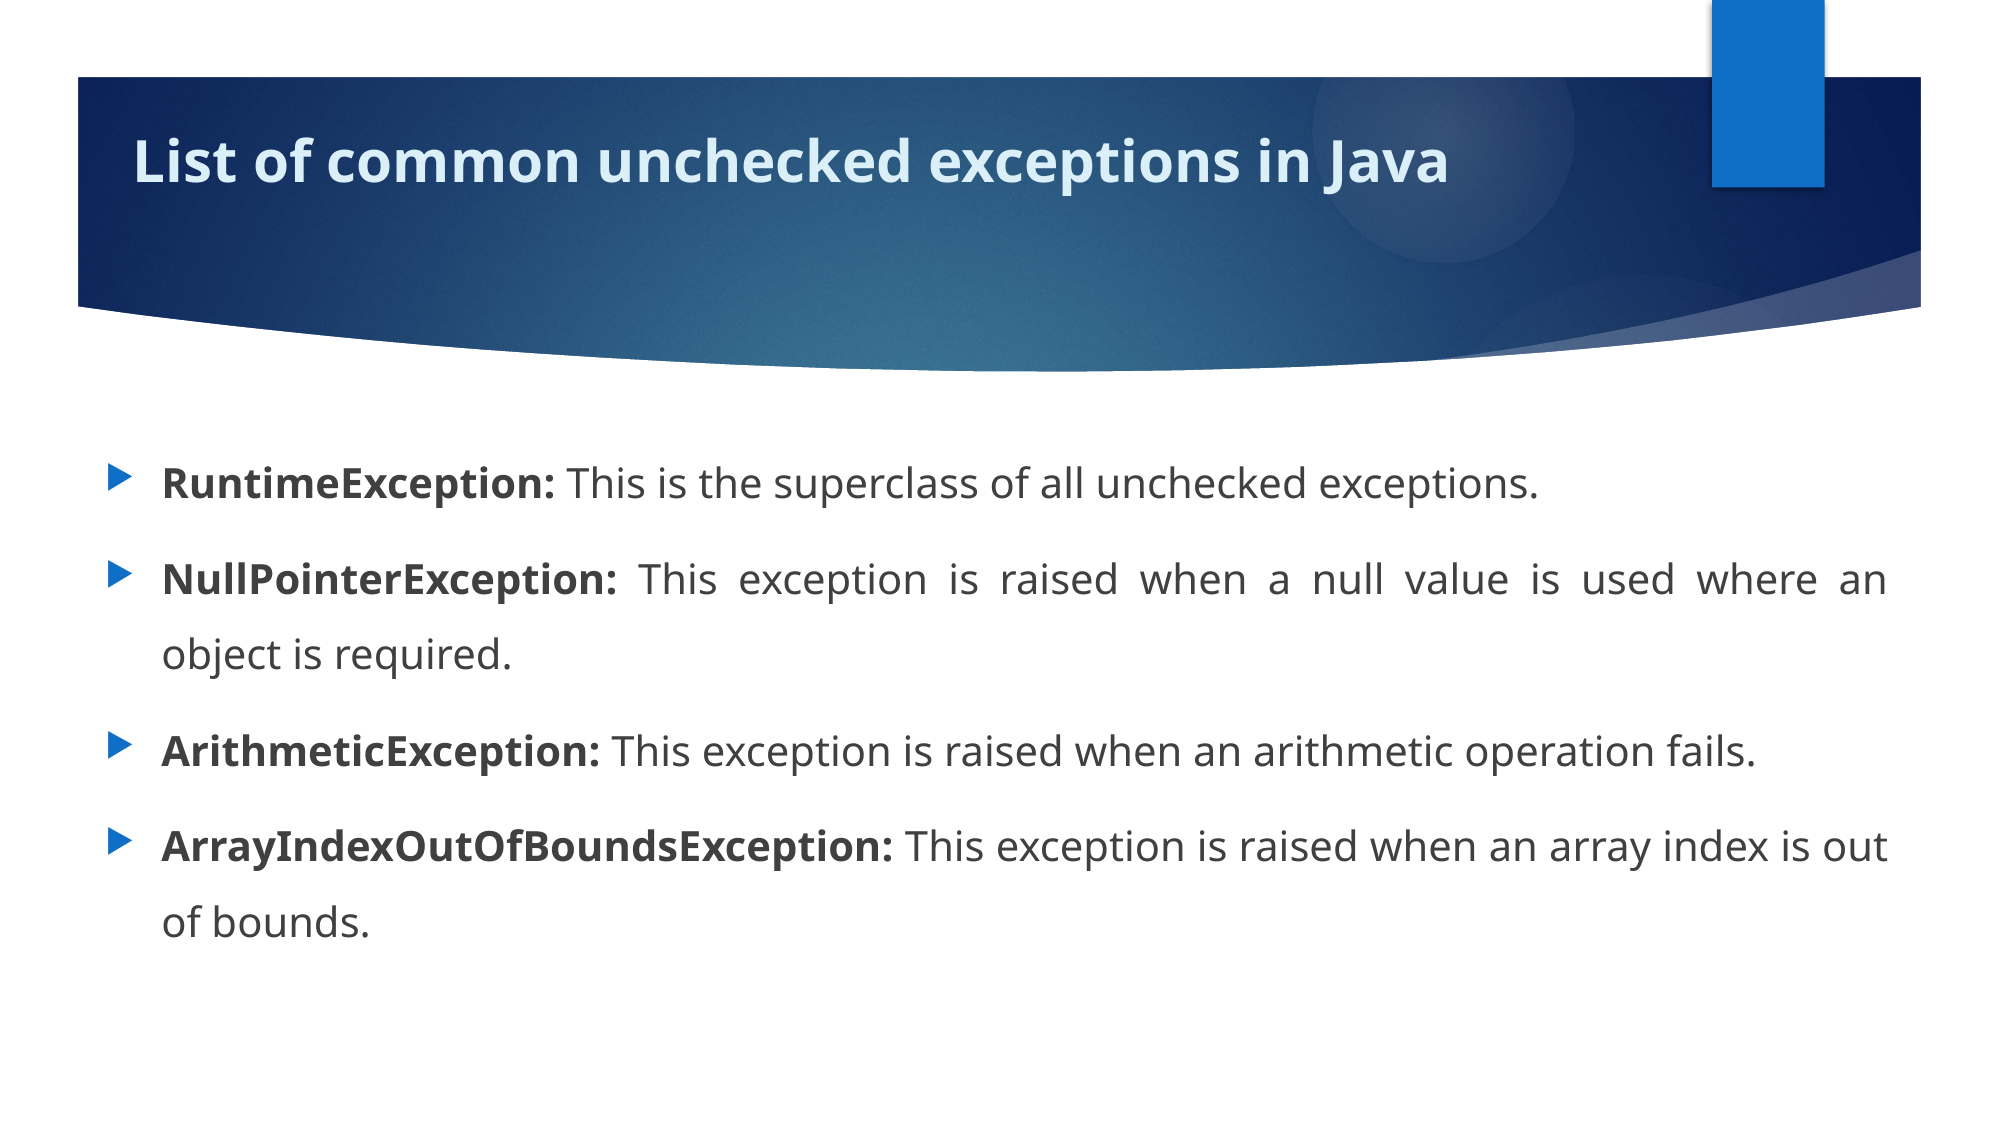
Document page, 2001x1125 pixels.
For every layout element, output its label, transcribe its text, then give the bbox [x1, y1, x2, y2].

title List of common unchecked exceptions in Java [117, 136, 1556, 253]
list RuntimeException: This is the superclass of all unchecked exceptions. NullPointerException: This exception is raised when a null value is used where an object is required. ArithmeticException: This exception is raised when an arithmetic operation fails. ArrayIndexOutOfBoundsException: This exception is raised when an array index is out of bounds. [90, 424, 1904, 1000]
